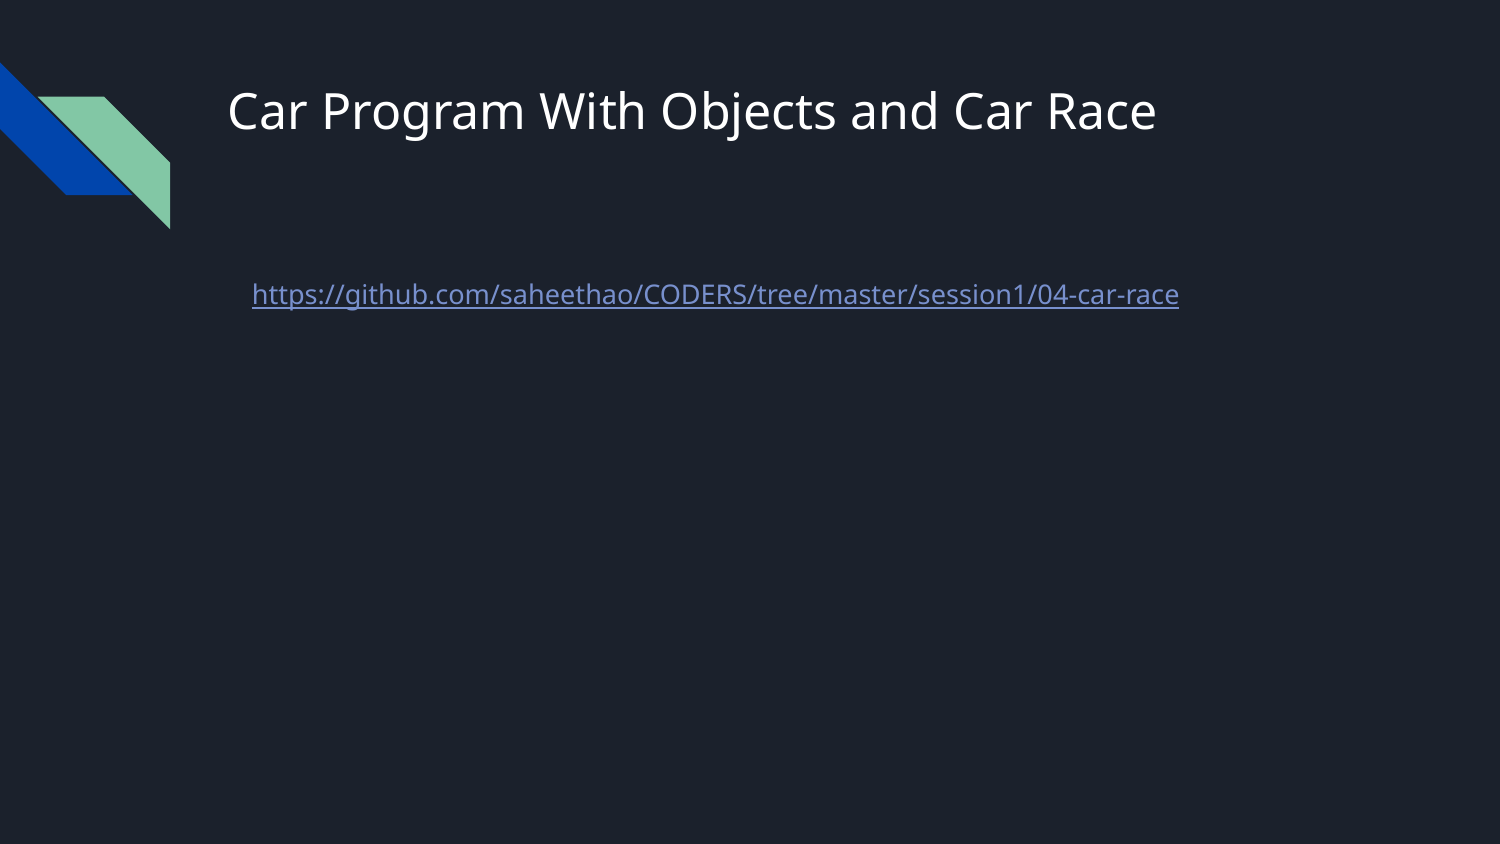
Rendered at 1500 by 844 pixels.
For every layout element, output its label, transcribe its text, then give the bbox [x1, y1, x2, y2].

title Car Program With Objects and Car Race [212, 64, 1368, 215]
list https://github.com/saheethao/CODERS/tree/master/session1/04-car-race [212, 257, 1368, 356]
